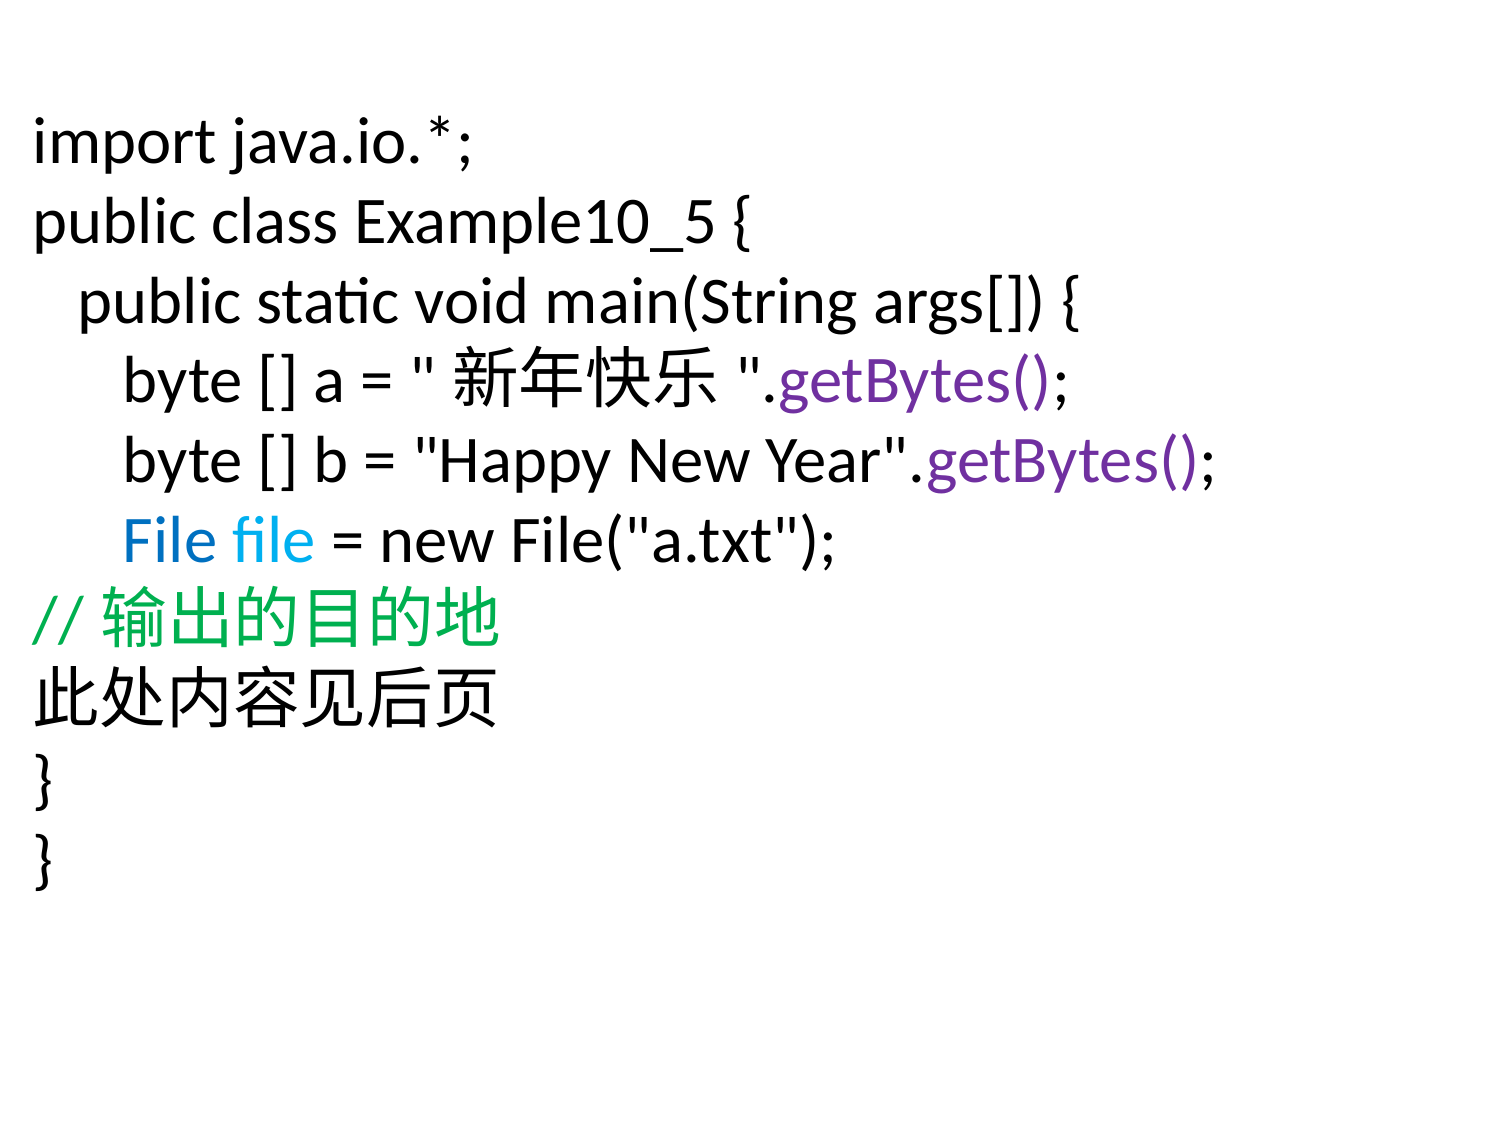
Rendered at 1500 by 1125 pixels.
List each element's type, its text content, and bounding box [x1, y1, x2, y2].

text_box import java.io.*; public class Example10_5 { public static void main(String args[]) { byte [] a = "新年快乐".getBytes(); byte [] b = "Happy New Year".getBytes(); File file = new File("a.txt"); //输出的目的地 此处内容见后页 } } [18, 89, 1500, 904]
